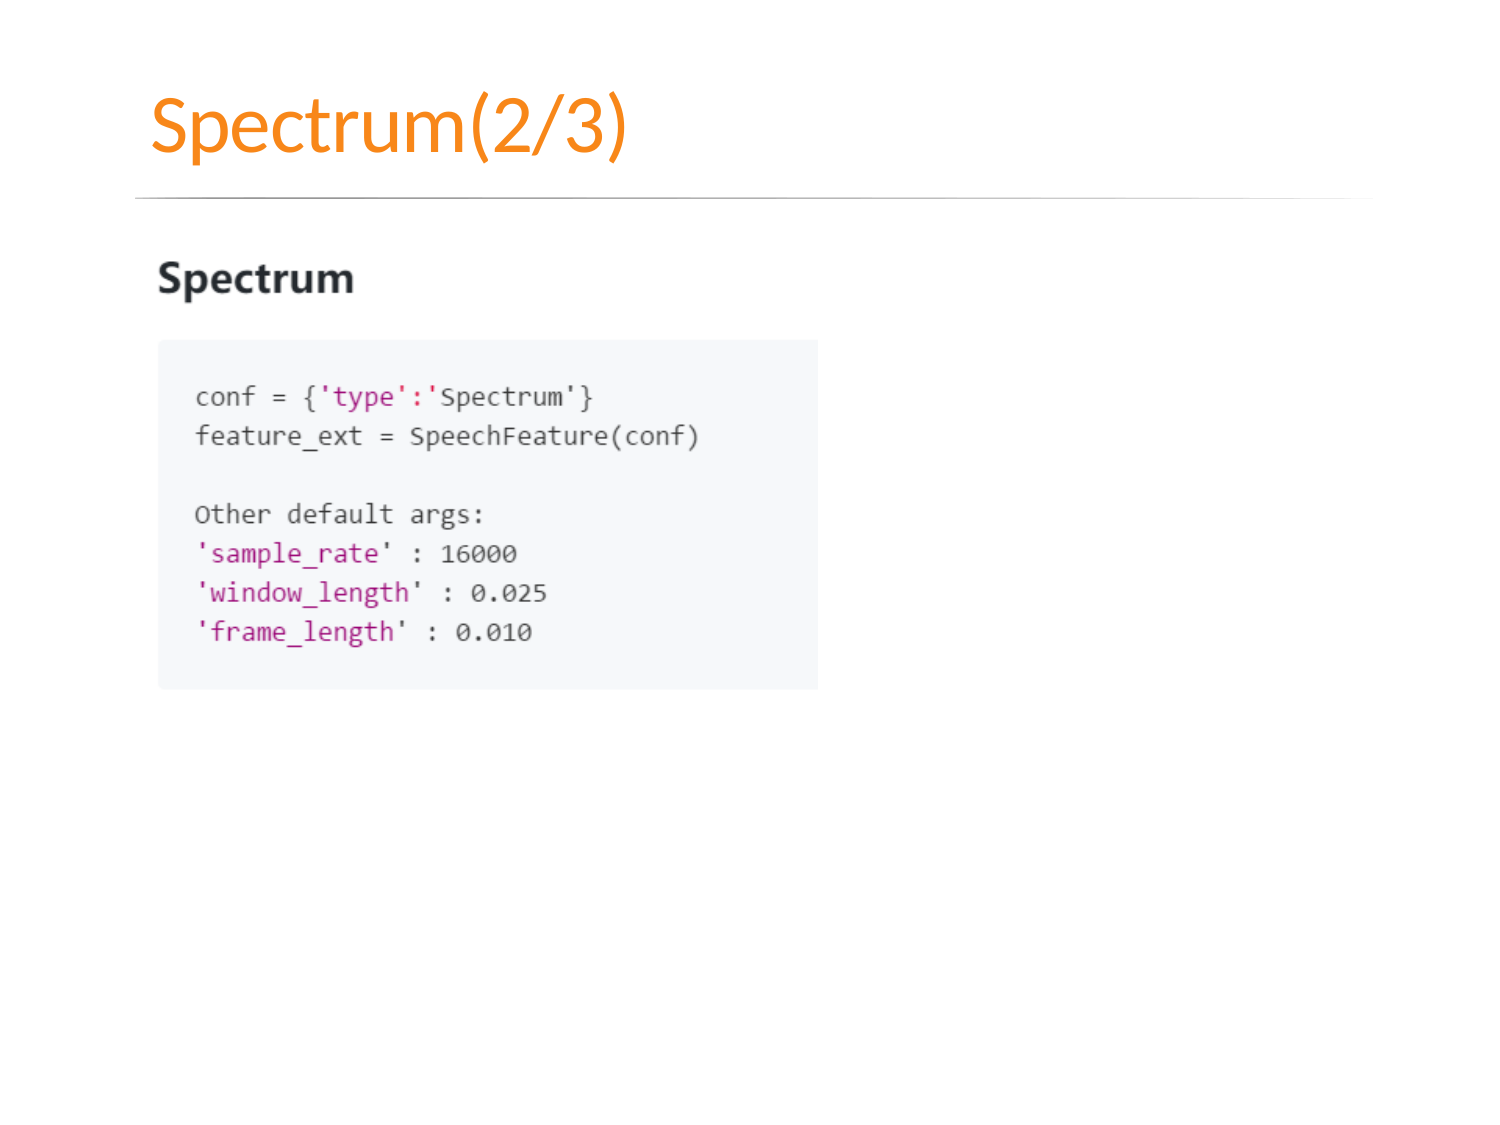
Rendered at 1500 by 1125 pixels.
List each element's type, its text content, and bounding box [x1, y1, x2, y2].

title Spectrum(2/3) [135, 47, 1373, 177]
picture [135, 197, 1373, 201]
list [134, 243, 819, 696]
